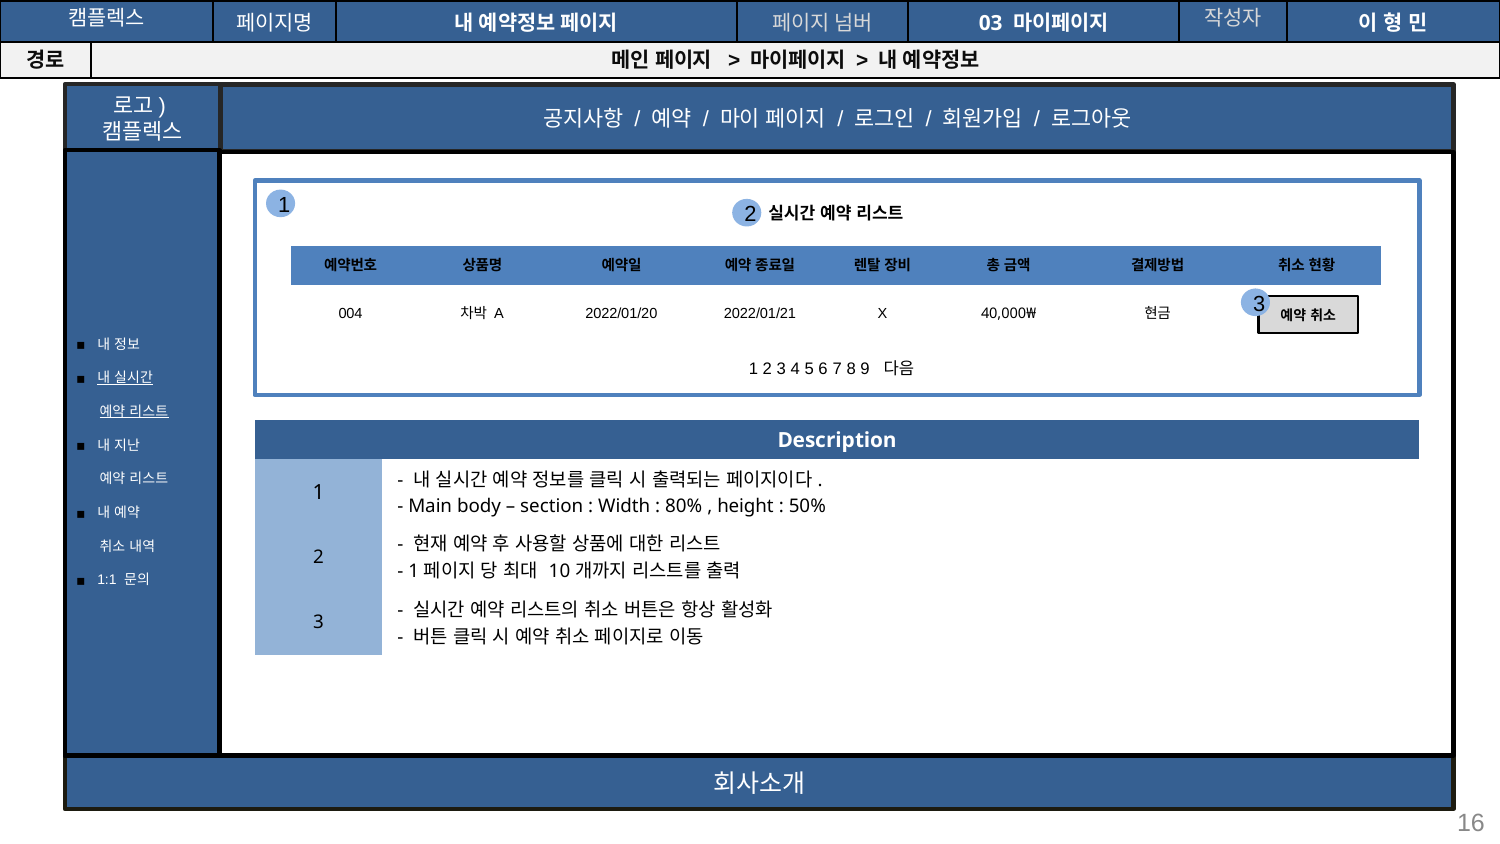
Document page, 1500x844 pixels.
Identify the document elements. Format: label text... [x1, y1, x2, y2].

text_box 내 정보 내 실시간 예약 리스트 내 지난 예약 리스트 내 예약 취소 내역 1:1 문의 [64, 150, 220, 756]
table_header 예약번호 [291, 246, 411, 285]
table_cell 2022/01/21 [689, 285, 831, 341]
text_box [220, 152, 1454, 756]
table_cell - 내 실시간 예약 정보를 클릭 시 출력되는 페이지이다. - Main body – section : Width : 80% , height : 50% [382, 459, 1419, 523]
table_cell 차박 A [411, 285, 554, 341]
text_box 2 [734, 200, 760, 225]
table_header Description [255, 420, 1419, 459]
table_header 결제방법 [1083, 246, 1232, 285]
table_cell 메인 페이지 > 마이페이지 > 내 예약정보 [92, 43, 1499, 77]
table_header 이 형 민 [1288, 2, 1499, 41]
table_cell 1 [255, 459, 382, 523]
table_cell 경로 [1, 43, 90, 77]
text_box 1 [268, 191, 294, 216]
table_header 캠플렉스 [1, 2, 212, 41]
text_box 1 2 3 4 5 6 7 8 9 다음 [732, 342, 931, 393]
table_header 페이지명 [214, 2, 335, 41]
table_cell - 실시간 예약 리스트의 취소 버튼은 항상 활성화 - 버튼 클릭 시 예약 취소 페이지로 이동 [382, 589, 1419, 655]
table_cell 40,000₩ [934, 285, 1083, 341]
table_cell 현금 [1083, 285, 1232, 341]
table_cell 3 [255, 589, 382, 655]
table_header 취소 현황 [1232, 246, 1381, 285]
table_header 03 마이페이지 [909, 2, 1178, 41]
table_header 내 예약정보 페이지 [337, 2, 736, 41]
table_cell 2022/01/20 [554, 285, 689, 341]
table_header 작성자 [1180, 2, 1286, 41]
table_header 총 금액 [934, 246, 1083, 285]
table_cell X [831, 285, 934, 341]
text_box 로고) 캠플렉스 [64, 84, 220, 150]
table_header 예약 종료일 [689, 246, 831, 285]
table_cell - 현재 예약 후 사용할 상품에 대한 리스트 - 1페이지 당 최대 10개까지 리스트를 출력 [382, 523, 1419, 589]
table_cell [1232, 285, 1381, 341]
table_header 상품명 [411, 246, 554, 285]
slide_number 16 [1149, 799, 1500, 844]
table_header 페이지 넘버 [738, 2, 907, 41]
text_box 3 [1242, 290, 1268, 314]
table_cell 004 [291, 285, 411, 341]
table_header 예약일 [554, 246, 689, 285]
table_header 렌탈 장비 [831, 246, 934, 285]
table_cell 2 [255, 523, 382, 589]
text_box 공지사항 / 예약 / 마이 페이지 / 로그인 / 회원가입 / 로그아웃 [220, 84, 1454, 152]
text_box 회사소개 [64, 756, 1454, 809]
text_box 실시간 예약 리스트 [741, 188, 931, 238]
